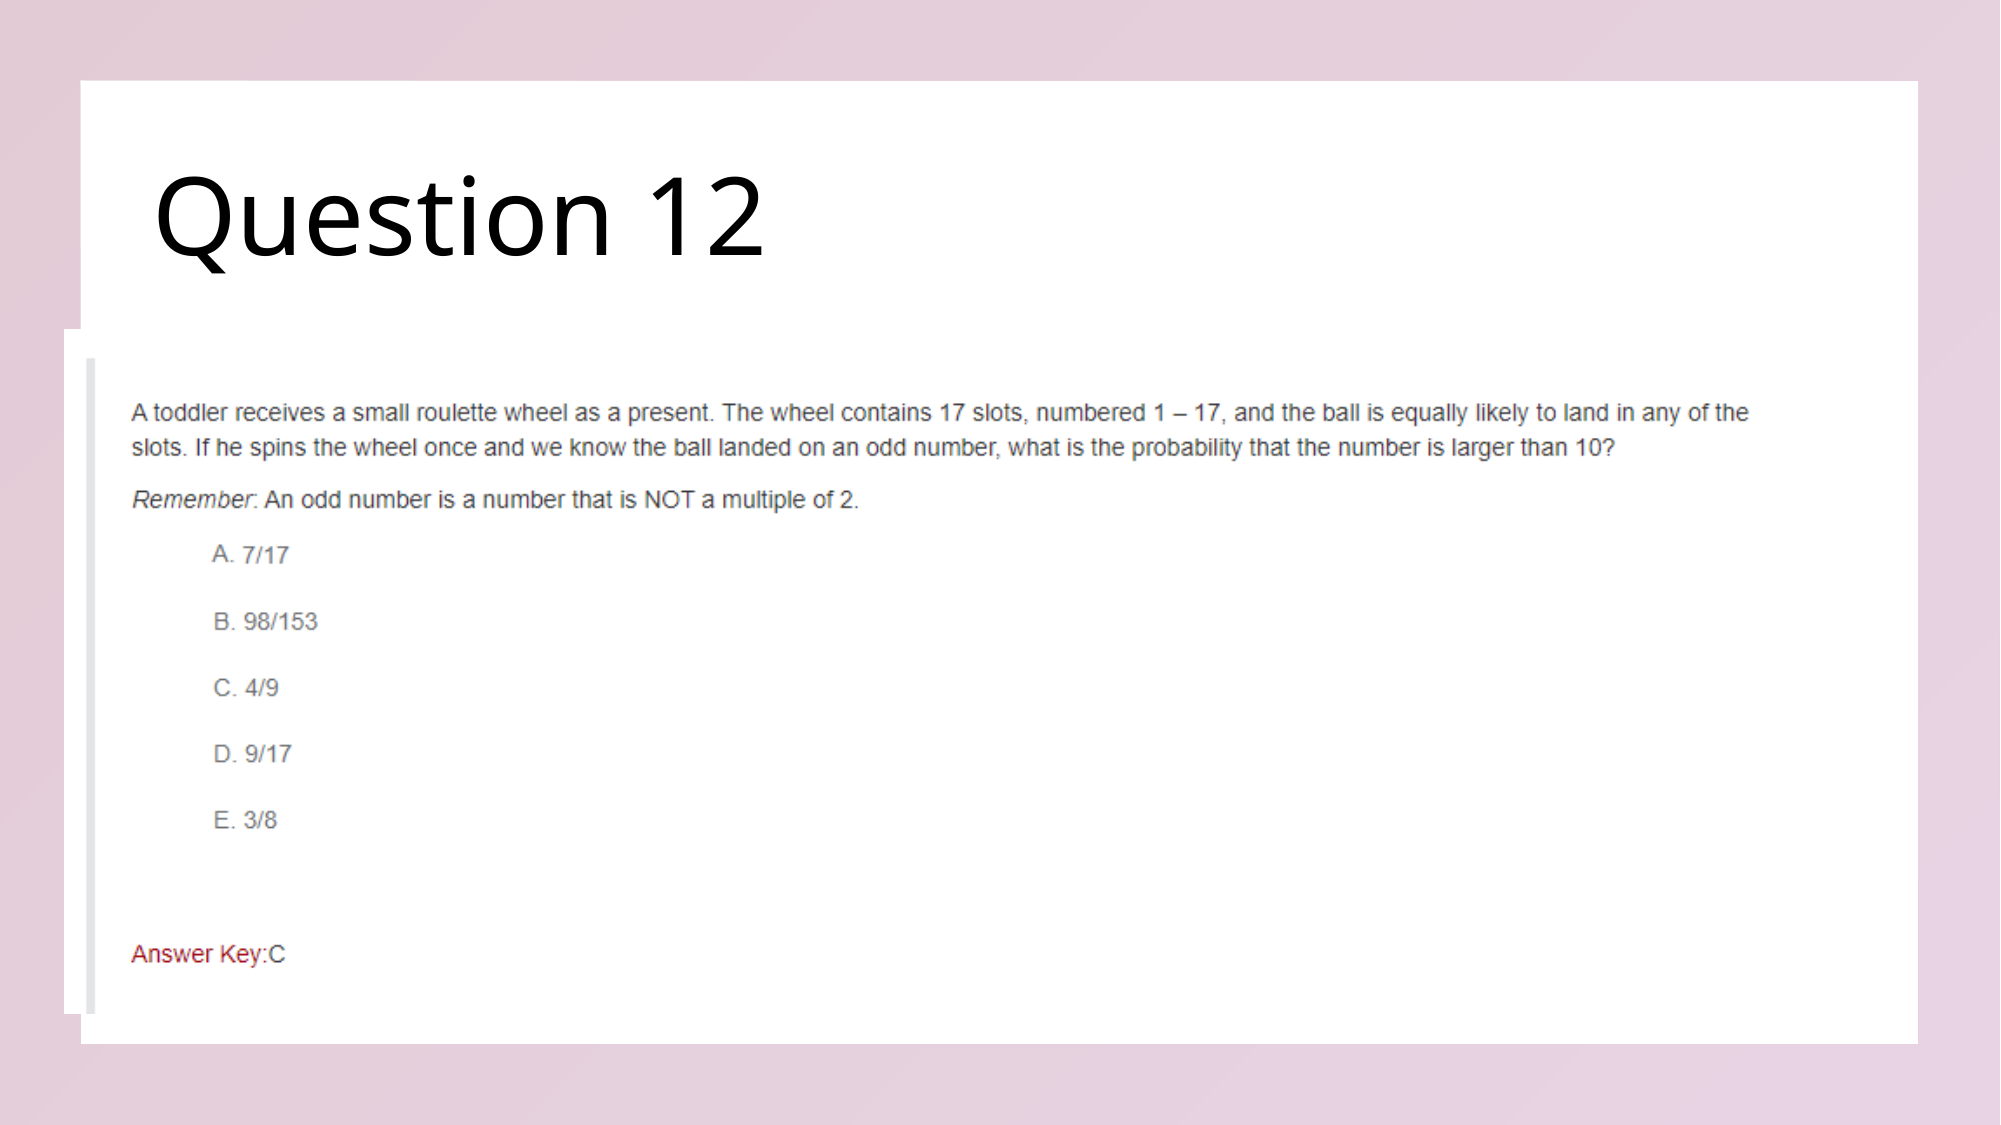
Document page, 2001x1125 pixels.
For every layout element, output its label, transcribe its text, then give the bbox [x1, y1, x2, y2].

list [63, 329, 1892, 1014]
title Question 12 [137, 111, 1863, 329]
